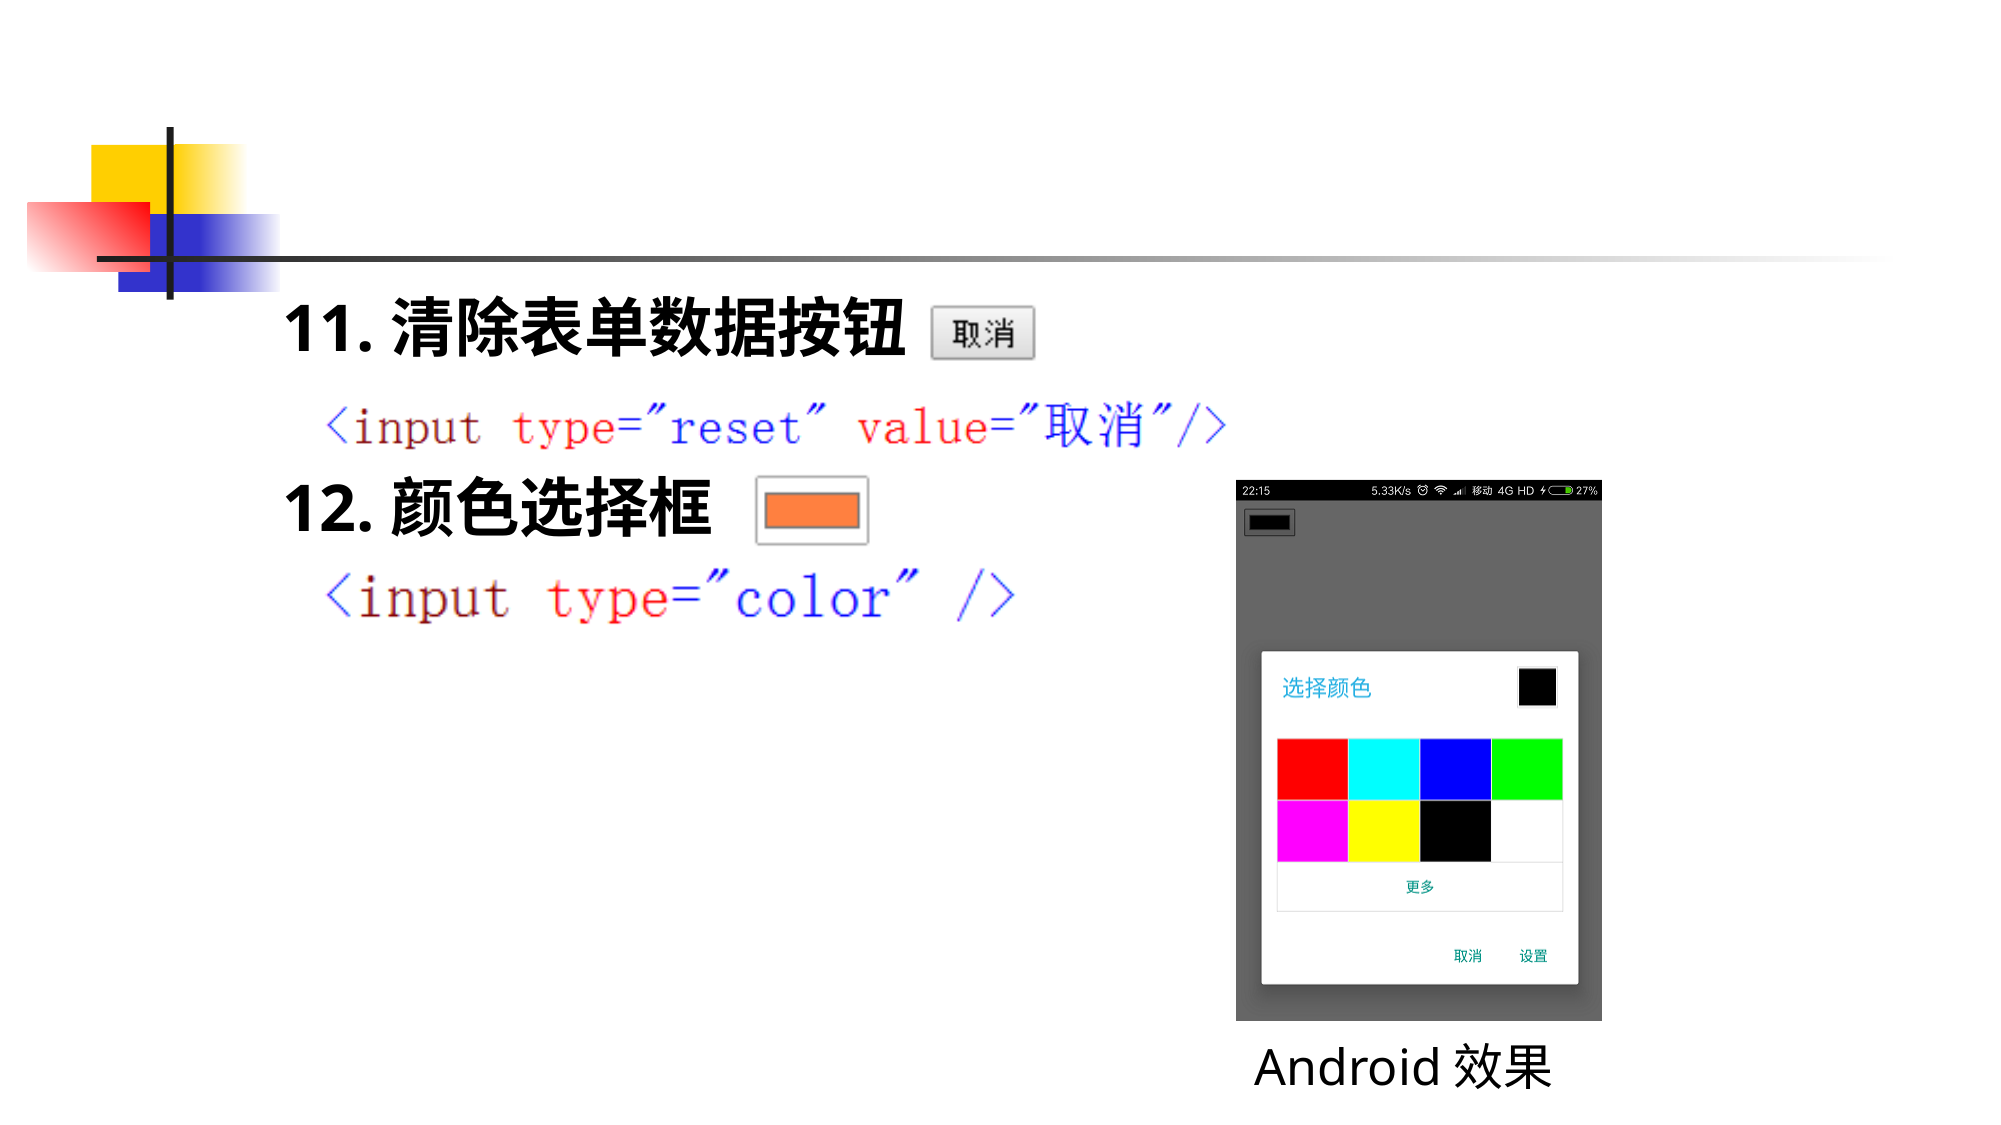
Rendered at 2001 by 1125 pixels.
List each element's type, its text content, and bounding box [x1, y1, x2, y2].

text_box Android效果 [1200, 1027, 1654, 1103]
picture [1235, 479, 1602, 1021]
list 11.清除表单数据按钮 12.颜色选择框 [267, 278, 1543, 1120]
picture [743, 469, 889, 551]
picture [317, 559, 1028, 631]
picture [924, 288, 1046, 378]
picture [317, 388, 1259, 459]
